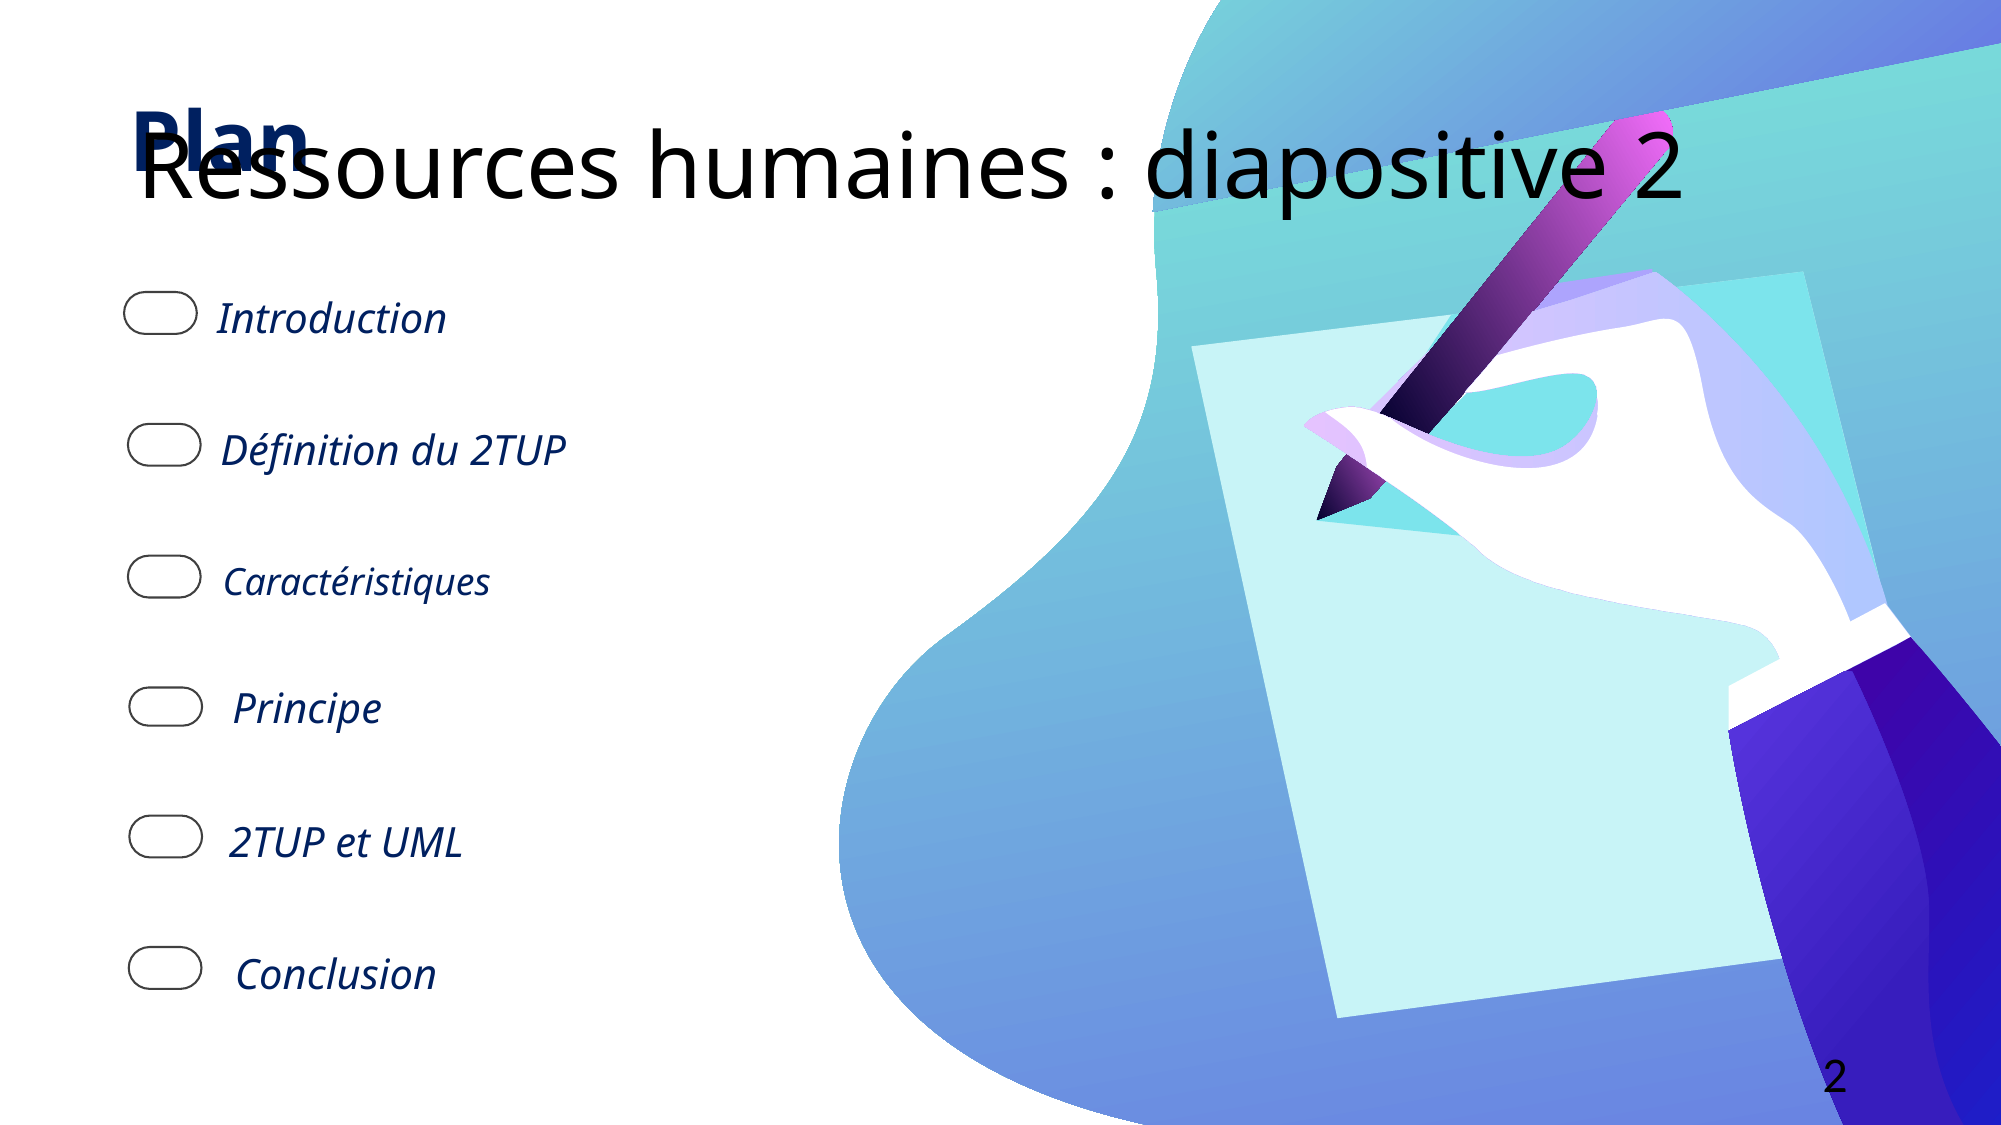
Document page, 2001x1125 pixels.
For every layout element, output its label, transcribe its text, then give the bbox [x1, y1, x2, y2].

title Ressources humaines : diapositive 2 [137, 59, 735, 278]
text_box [735, 0, 2000, 1125]
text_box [124, 291, 735, 999]
text_box Plan [129, 88, 137, 189]
